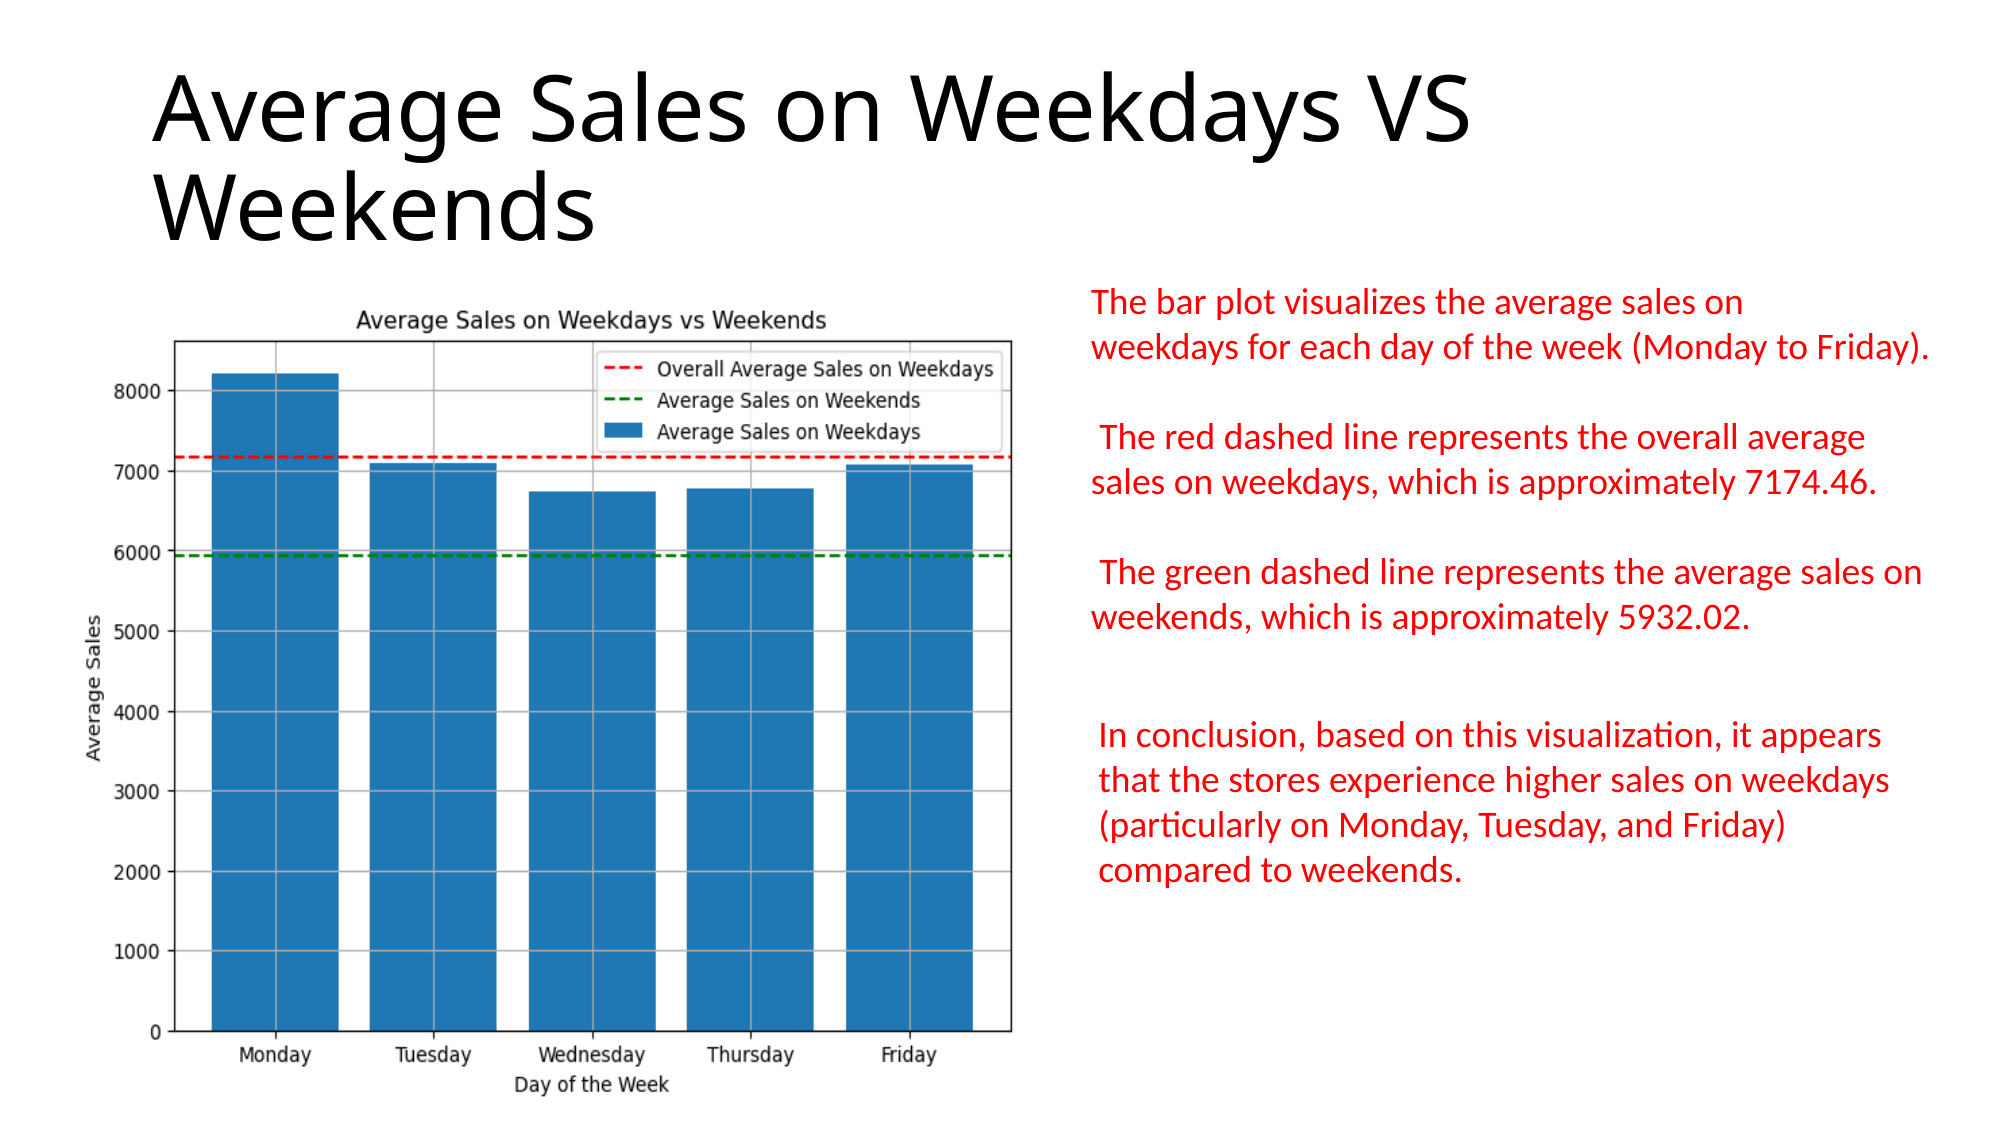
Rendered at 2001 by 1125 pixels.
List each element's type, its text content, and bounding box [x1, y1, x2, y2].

text_box The bar plot visualizes the average sales on weekdays for each day of the week (Monday to Friday). The red dashed line represents the overall average sales on weekdays, which is approximately 7174.46. The green dashed line represents the average sales on weekends, which is approximately 5932.02. [1076, 269, 1954, 645]
text_box In conclusion, based on this visualization, it appears that the stores experience higher sales on weekdays (particularly on Monday, Tuesday, and Friday) compared to weekends. [1083, 702, 1927, 898]
title Average Sales on Weekdays VS Weekends [137, 52, 1863, 270]
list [73, 296, 1023, 1110]
